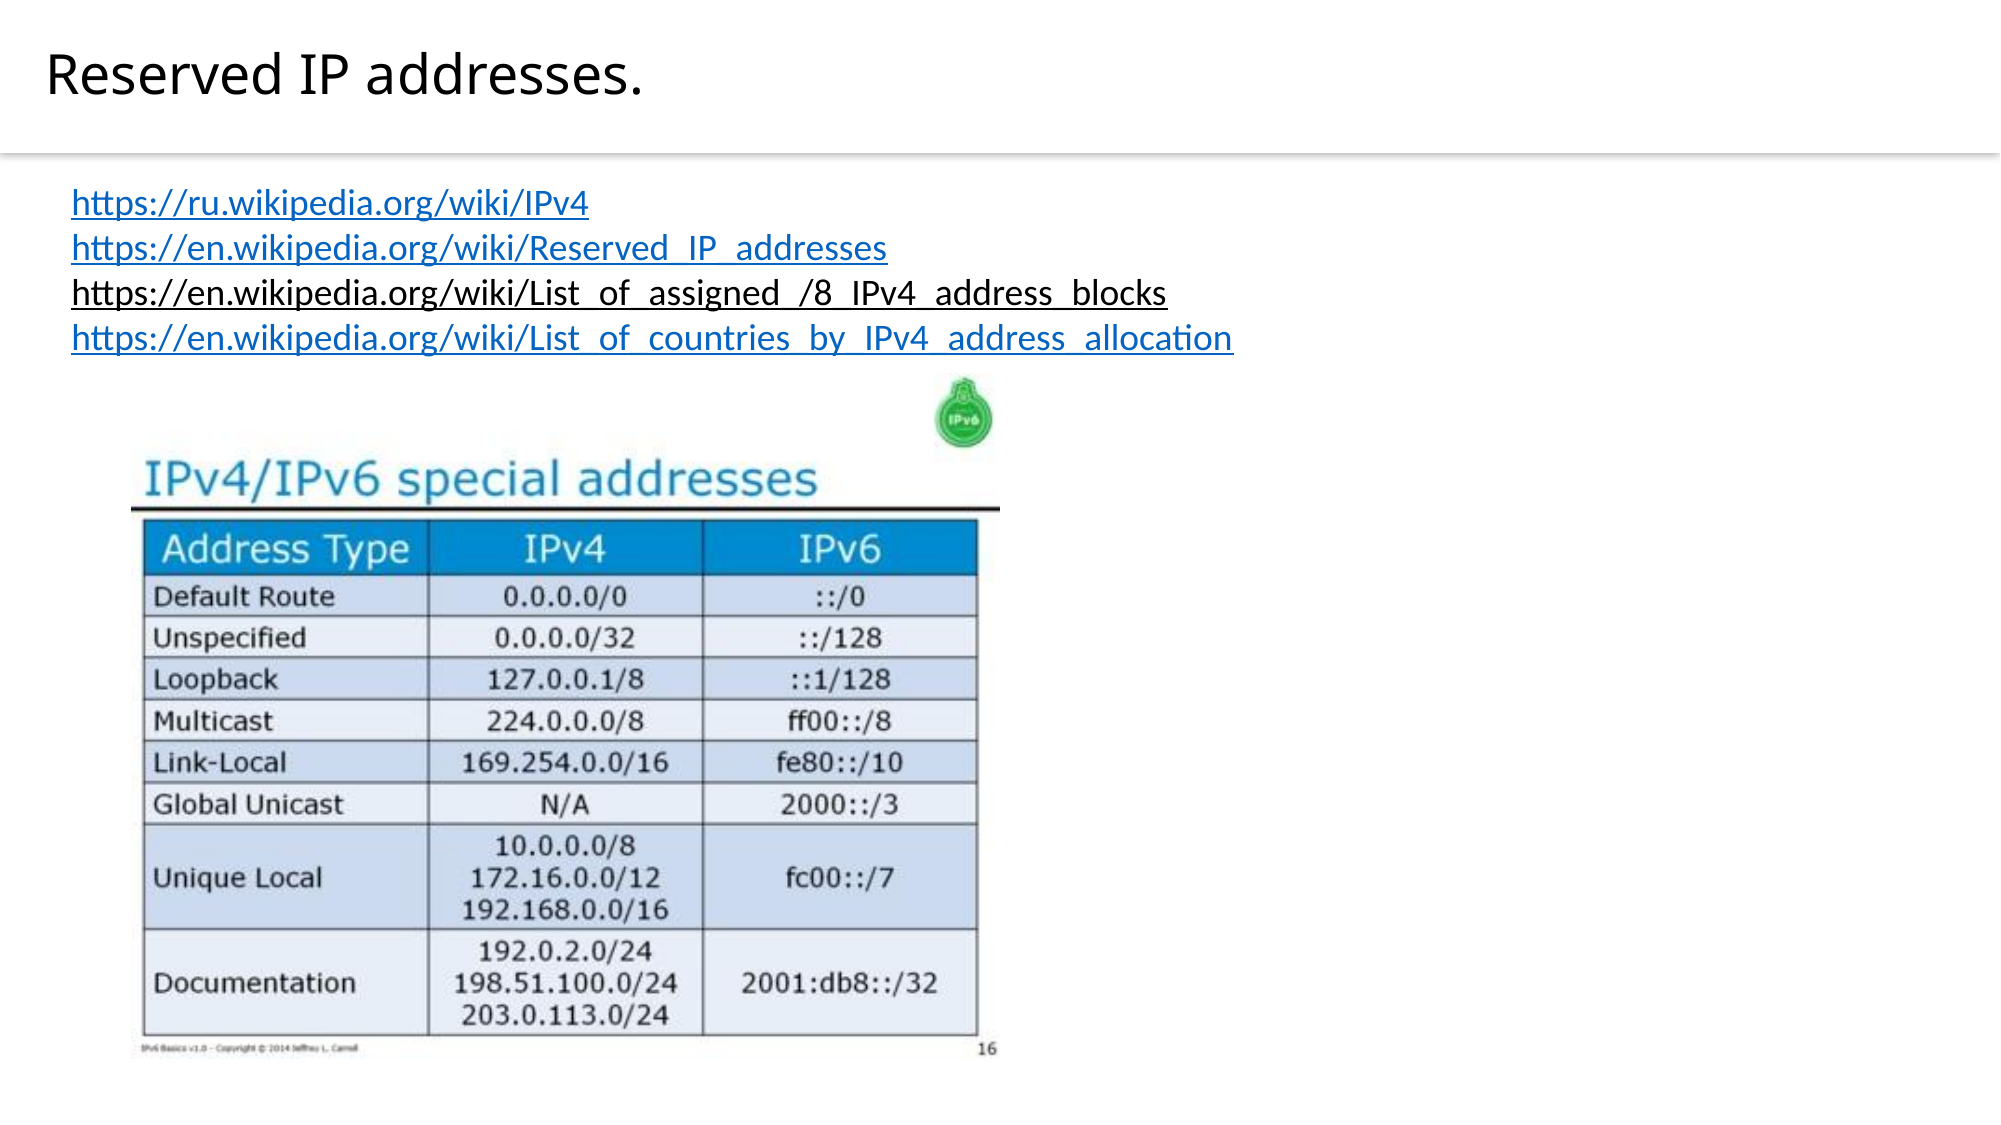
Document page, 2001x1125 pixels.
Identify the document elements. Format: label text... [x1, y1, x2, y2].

picture [131, 373, 1000, 1059]
text_box https://ru.wikipedia.org/wiki/IPv4 https://en.wikipedia.org/wiki/Reserved_IP_addresses https://en.wikipedia.org/wiki/List_of_assigned_/8_IPv4_address_blocks https://en.wikipedia.org/wiki/List_of_countries_by_IPv4_address_allocation [56, 170, 1249, 501]
list Reserved IP addresses. [0, 0, 2000, 153]
